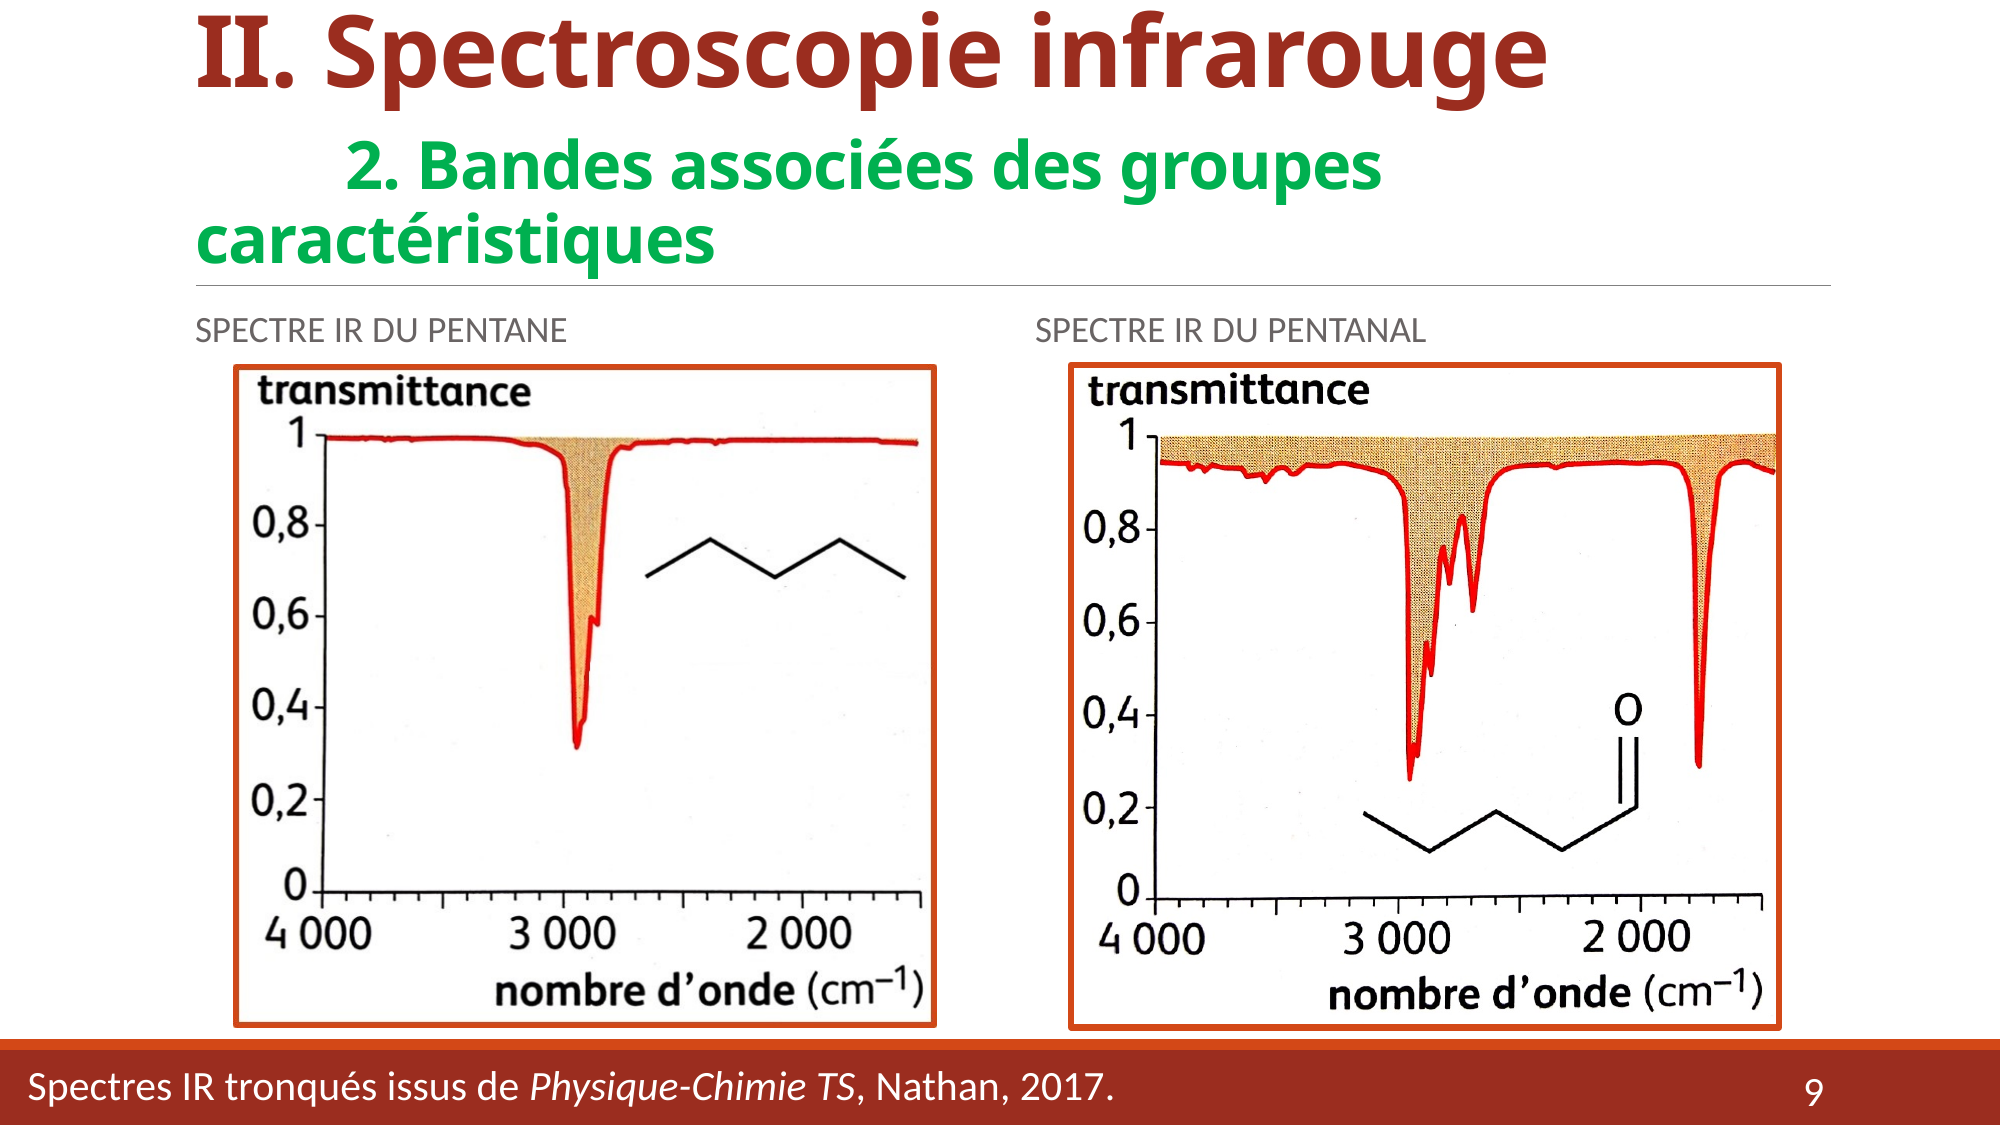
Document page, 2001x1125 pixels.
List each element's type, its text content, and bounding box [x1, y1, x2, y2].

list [1073, 367, 1777, 1025]
title II. Spectroscopie infrarouge 2. Bandes associées des groupes caractéristiques [180, 47, 1830, 285]
slide_number 9 [1799, 1059, 1840, 1120]
text_box Spectres IR tronqués issus de Physique-Chimie TS, Nathan, 2017. [27, 1056, 1799, 1125]
list Spectre IR du pentanal [1020, 302, 1830, 359]
picture [232, 363, 938, 1029]
list Spectre IR du pentane [180, 302, 990, 359]
